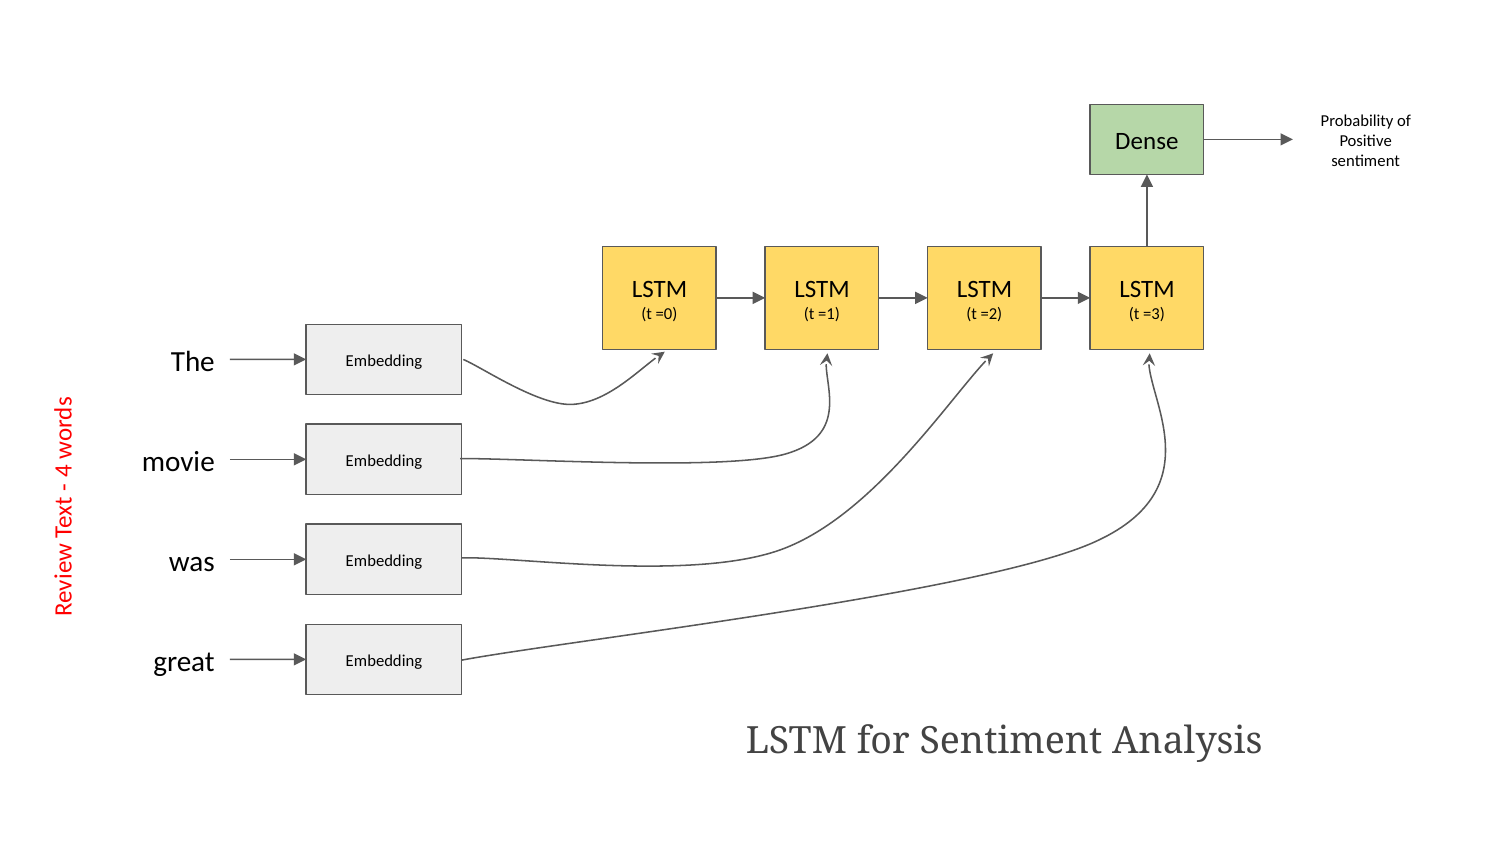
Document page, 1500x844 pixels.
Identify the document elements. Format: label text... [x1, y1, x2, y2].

text_box [460, 353, 833, 464]
text_box Embedding [306, 324, 462, 395]
text_box Embedding [306, 624, 462, 695]
text_box LSTM for Sentiment Analysis [716, 680, 1293, 797]
text_box LSTM (t =2) [927, 246, 1042, 350]
text_box [461, 353, 994, 567]
text_box LSTM (t =1) [765, 246, 879, 350]
text_box [463, 351, 665, 405]
text_box Embedding [306, 424, 462, 495]
text_box was [95, 531, 230, 588]
text_box movie [116, 431, 230, 488]
text_box Review Text - 4 words [31, 348, 95, 666]
text_box Embedding [306, 524, 462, 595]
text_box LSTM (t =0) [602, 246, 717, 350]
text_box The [116, 331, 230, 388]
text_box LSTM (t =3) [1090, 246, 1204, 350]
text_box Probability of Positive sentiment [1292, 111, 1439, 168]
text_box [461, 353, 1166, 661]
text_box great [116, 631, 230, 688]
text_box Dense [1090, 104, 1204, 175]
